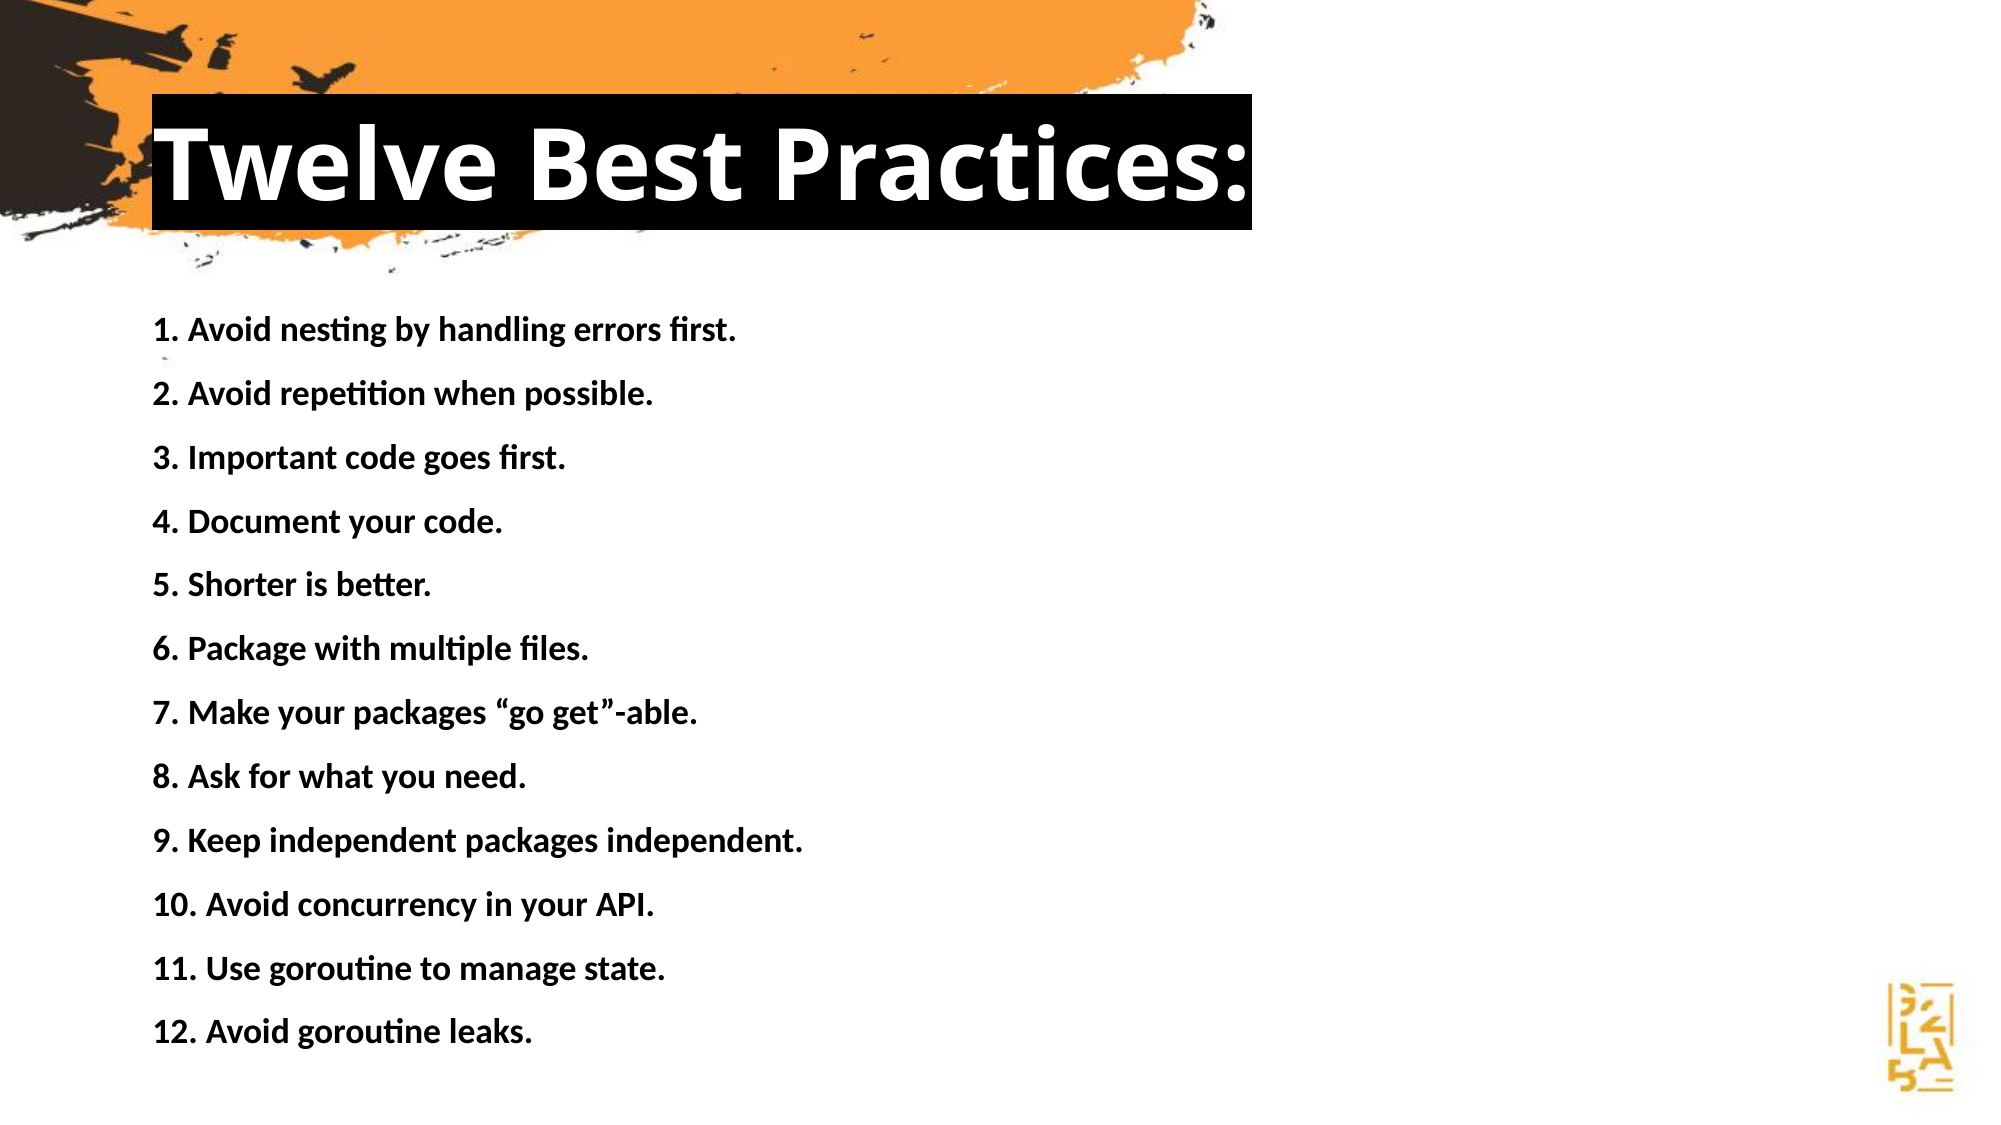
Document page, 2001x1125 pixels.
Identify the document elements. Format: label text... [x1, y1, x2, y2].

list 1. Avoid nesting by handling errors first. 2. Avoid repetition when possible. 3. Important code goes first. 4. Document your code. 5. Shorter is better. 6. Package with multiple files. 7. Make your packages “go get”-able. 8. Ask for what you need. 9. Keep independent packages independent. 10. Avoid concurrency in your API. 11. Use goroutine to manage state. 12. Avoid goroutine leaks. [137, 277, 1863, 1075]
picture [0, 0, 2001, 1125]
title Twelve Best Practices: [137, 59, 1863, 277]
